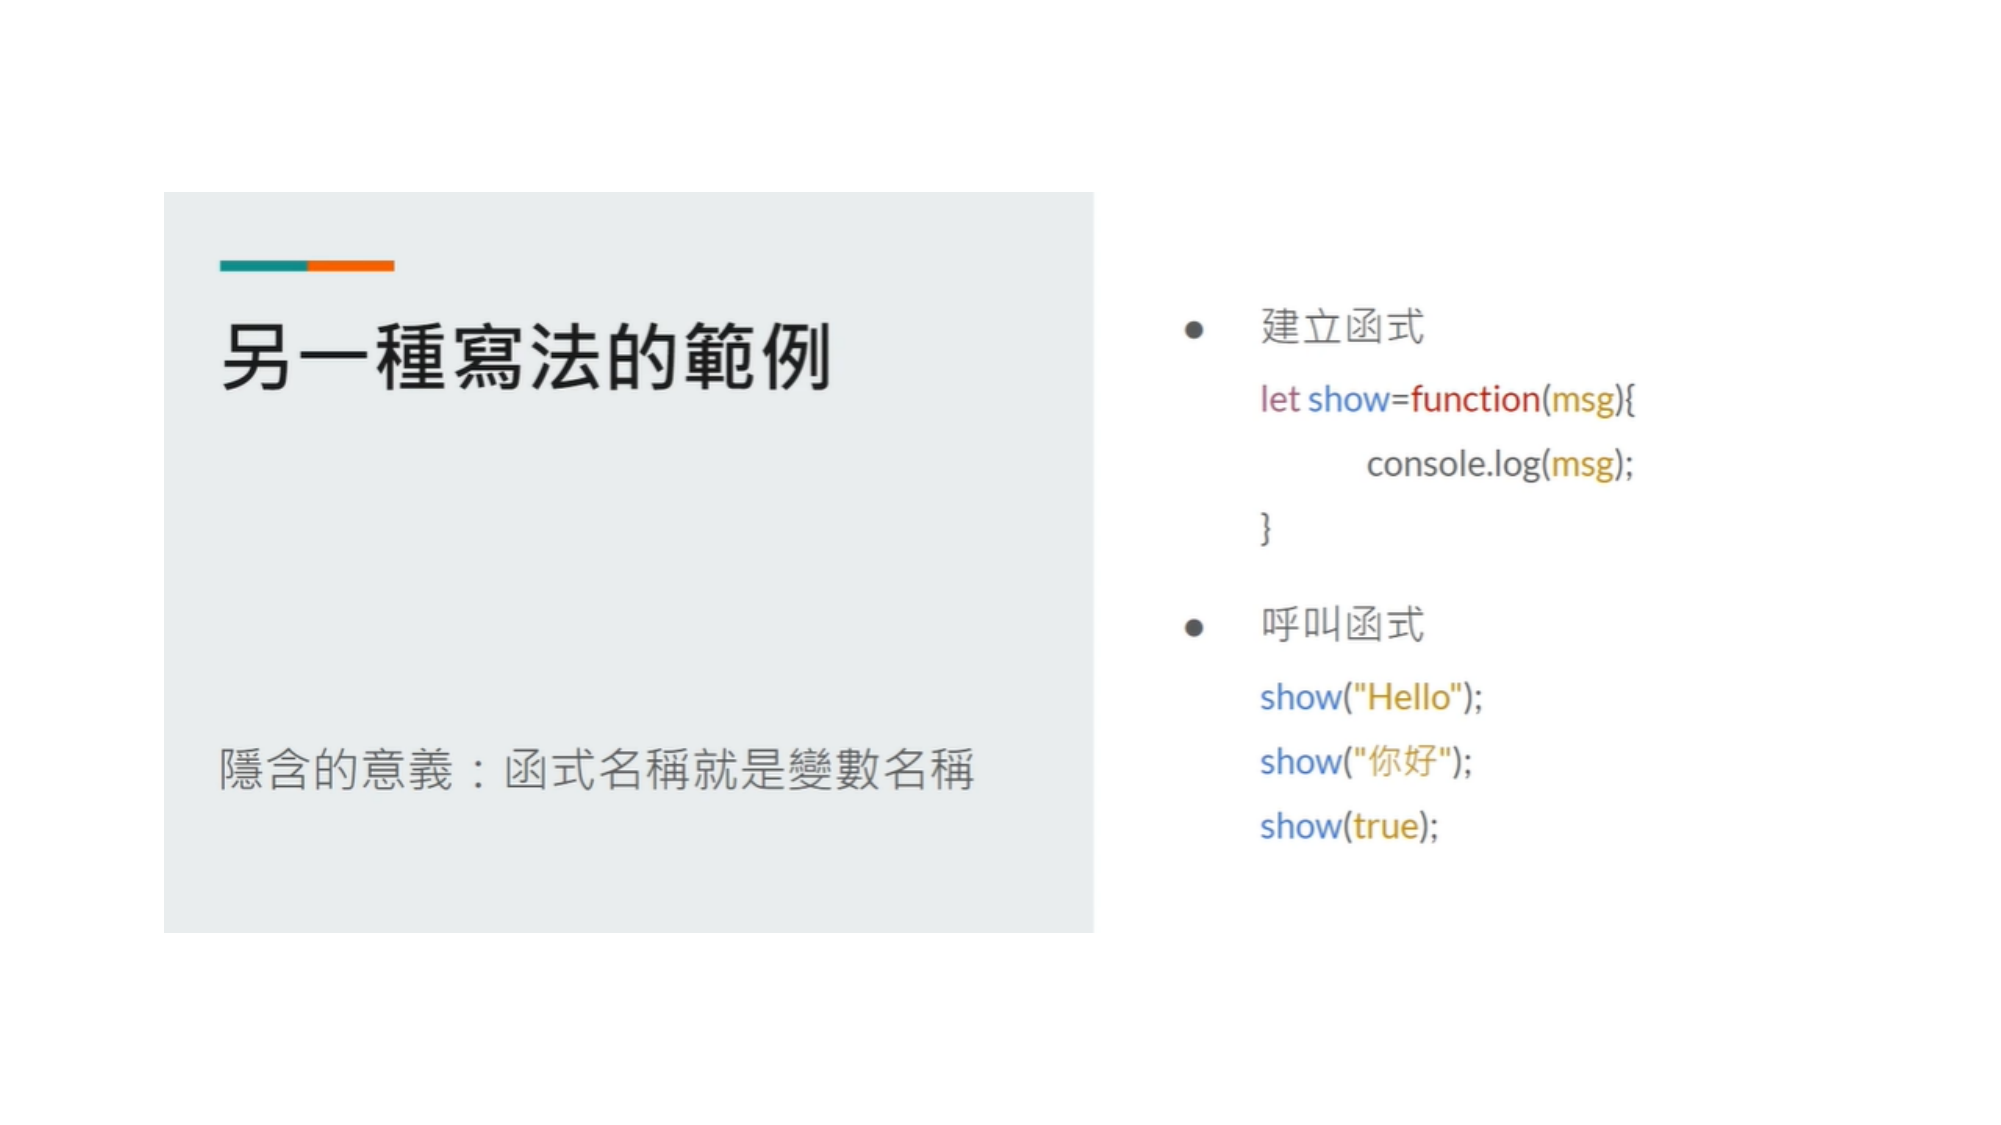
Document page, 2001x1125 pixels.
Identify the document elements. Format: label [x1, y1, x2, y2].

picture [164, 192, 1836, 933]
